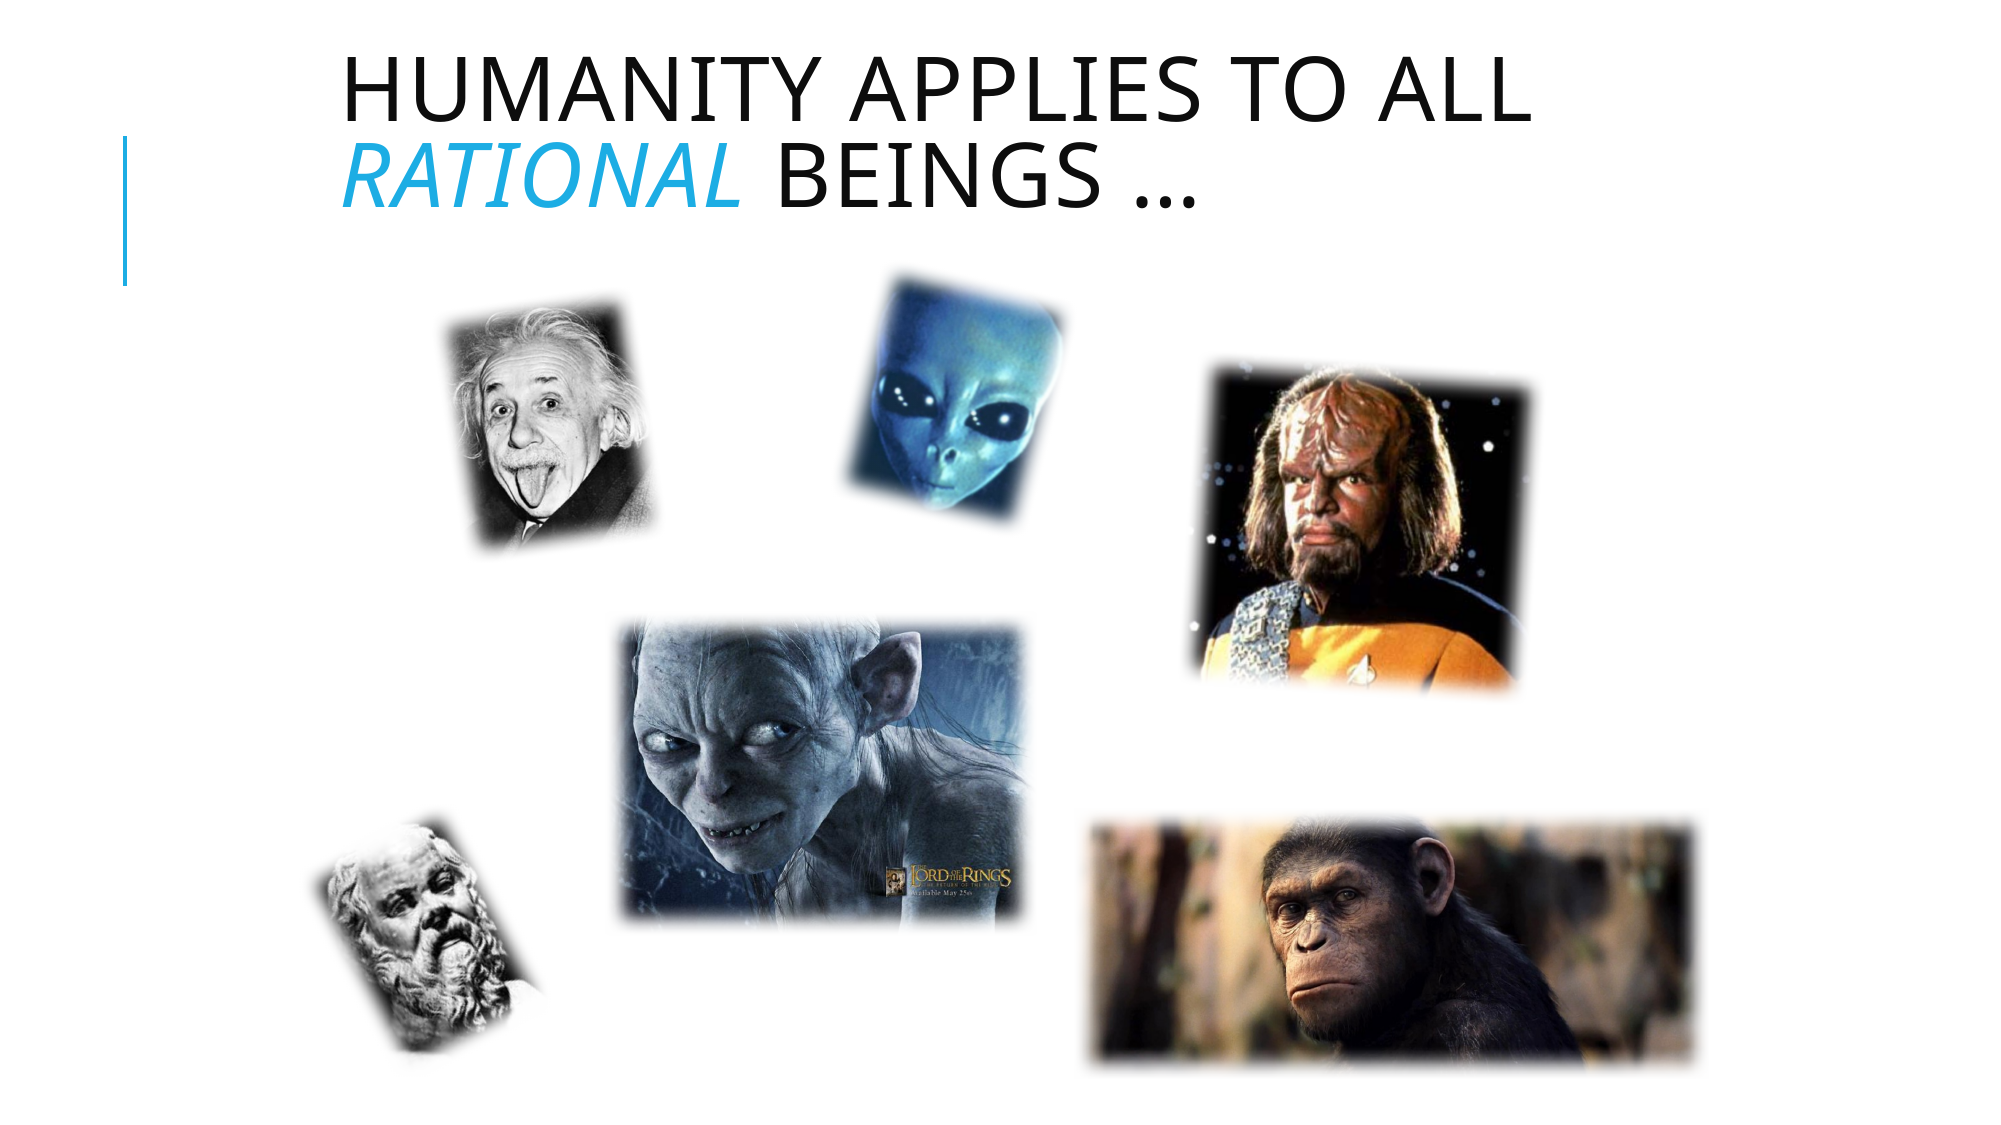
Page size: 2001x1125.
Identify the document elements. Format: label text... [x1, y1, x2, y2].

picture [1185, 359, 1539, 698]
picture [442, 293, 655, 557]
picture [330, 815, 519, 1066]
picture [1074, 808, 1710, 1079]
picture [605, 611, 1038, 936]
picture [848, 271, 1061, 527]
title Humanity applies to all rational beings … [324, 45, 1688, 233]
